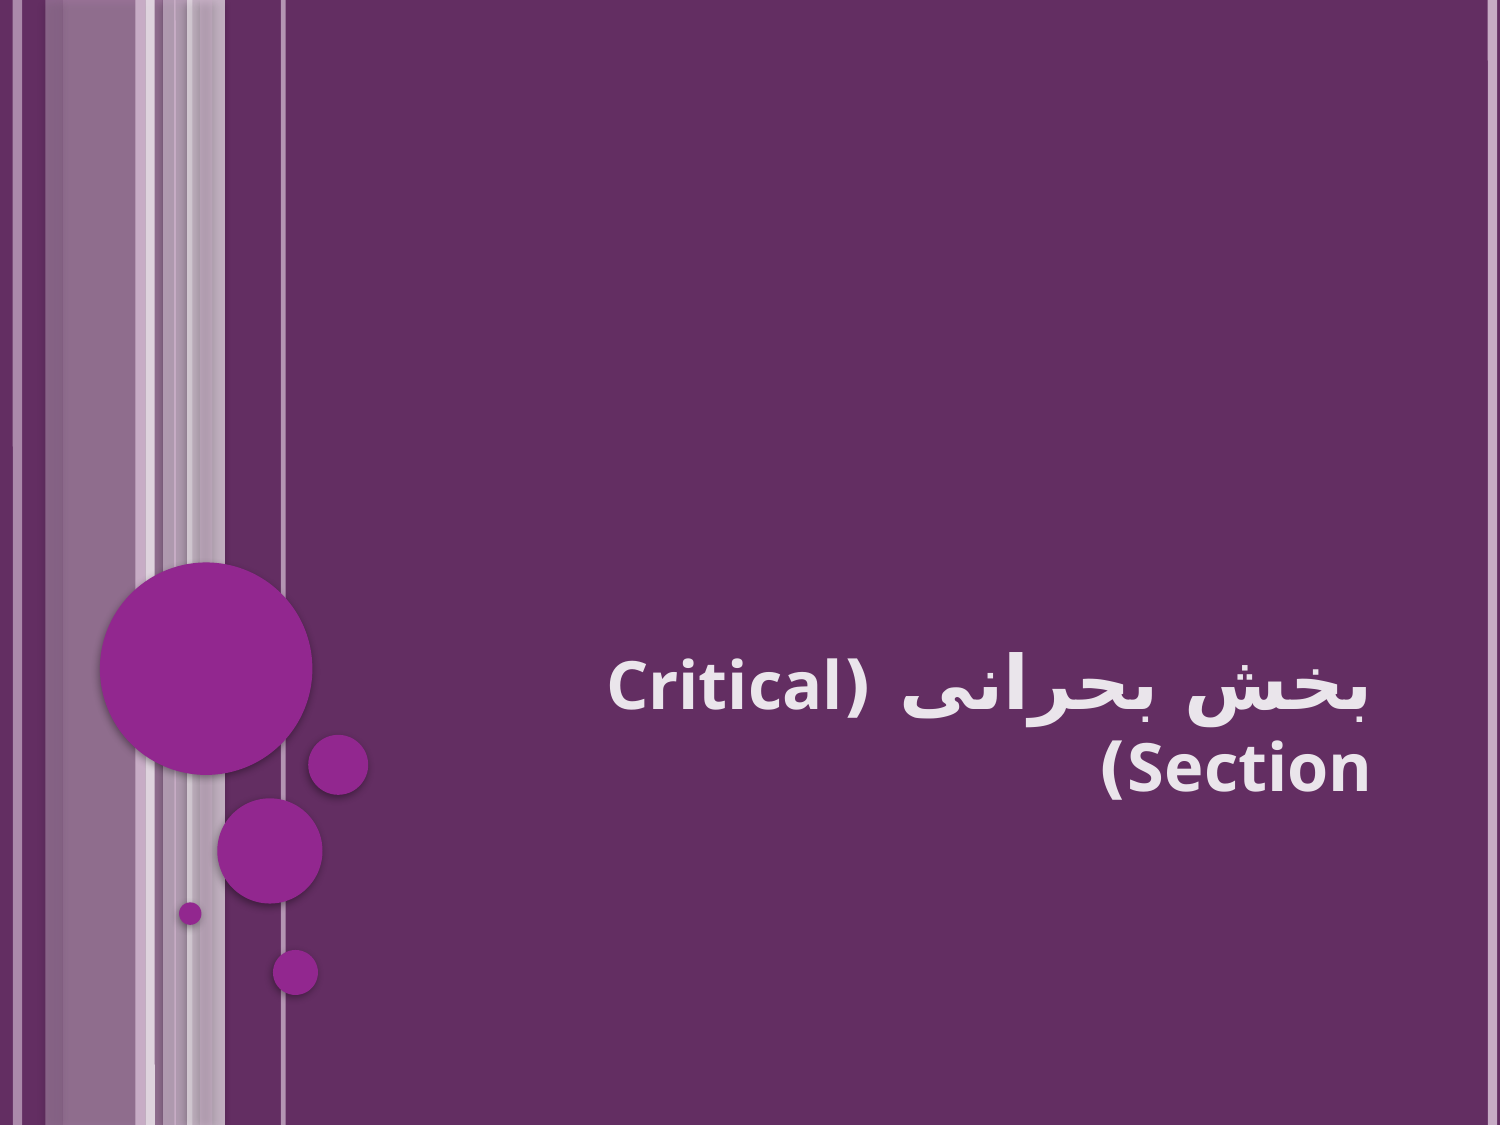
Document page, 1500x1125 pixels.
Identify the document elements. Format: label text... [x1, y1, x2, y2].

title بخش بحرانی (Critical Section) [375, 474, 1388, 812]
